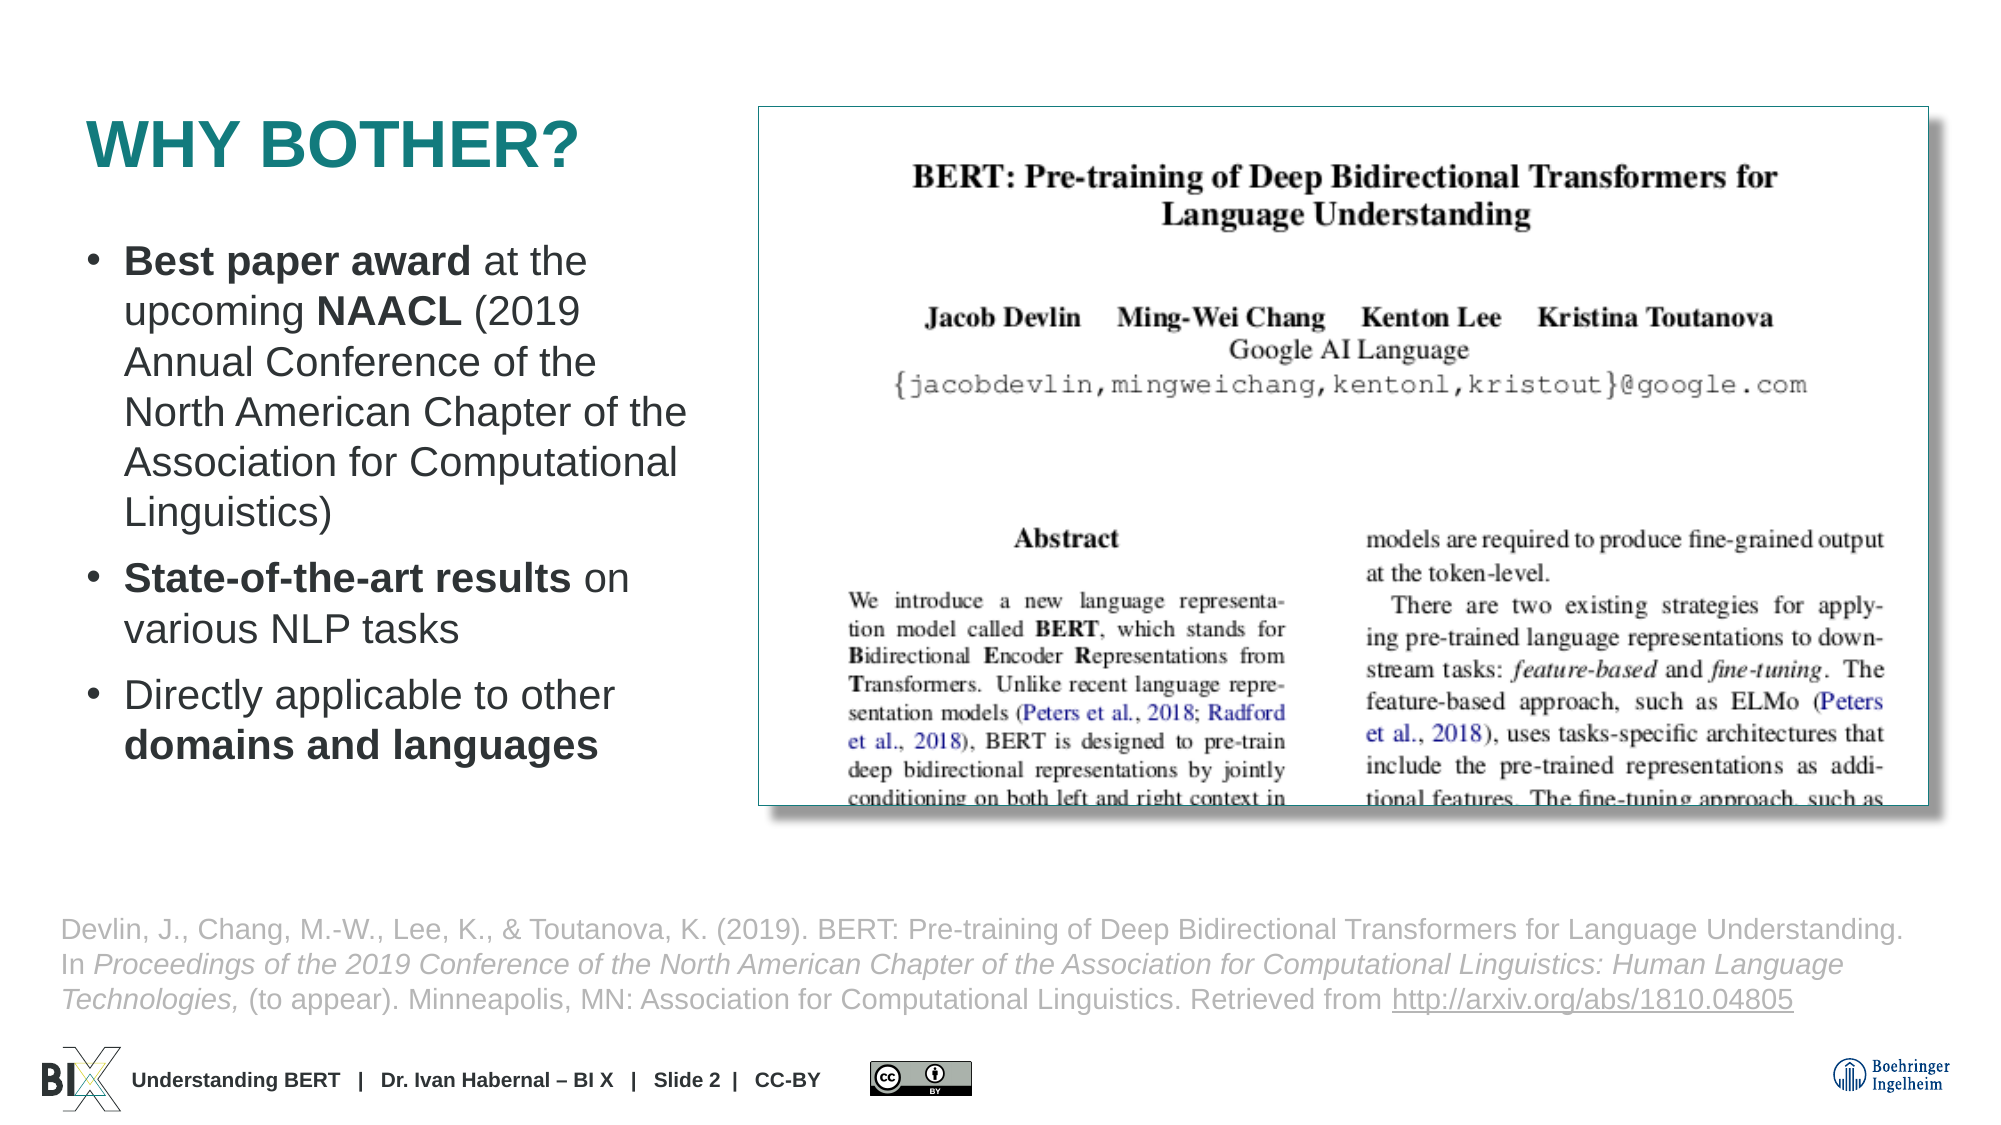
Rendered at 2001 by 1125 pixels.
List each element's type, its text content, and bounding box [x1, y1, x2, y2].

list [758, 106, 1929, 806]
picture [870, 1061, 972, 1096]
text_box Devlin, J., Chang, M.-W., Lee, K., & Toutanova, K. (2019). BERT: Pre-training of Deep Bidirectional Transformers for Language Understanding. In Proceedings of the 2019 Conference of the North American Chapter of the Association for Computational Linguistics: Human Language Technologies, (to appear). Minneapolis, MN: Association for Computational Linguistics. Retrieved from http://arxiv.org/abs/1810.04805 [45, 902, 1947, 1023]
list Best paper award at the upcoming NAACL (2019 Annual Conference of the North American Chapter of the Association for Computational Linguistics) State-of-the-art results on various NLP tasks Directly applicable to other domains and languages [71, 226, 717, 852]
title Why bother? [71, 0, 1915, 190]
